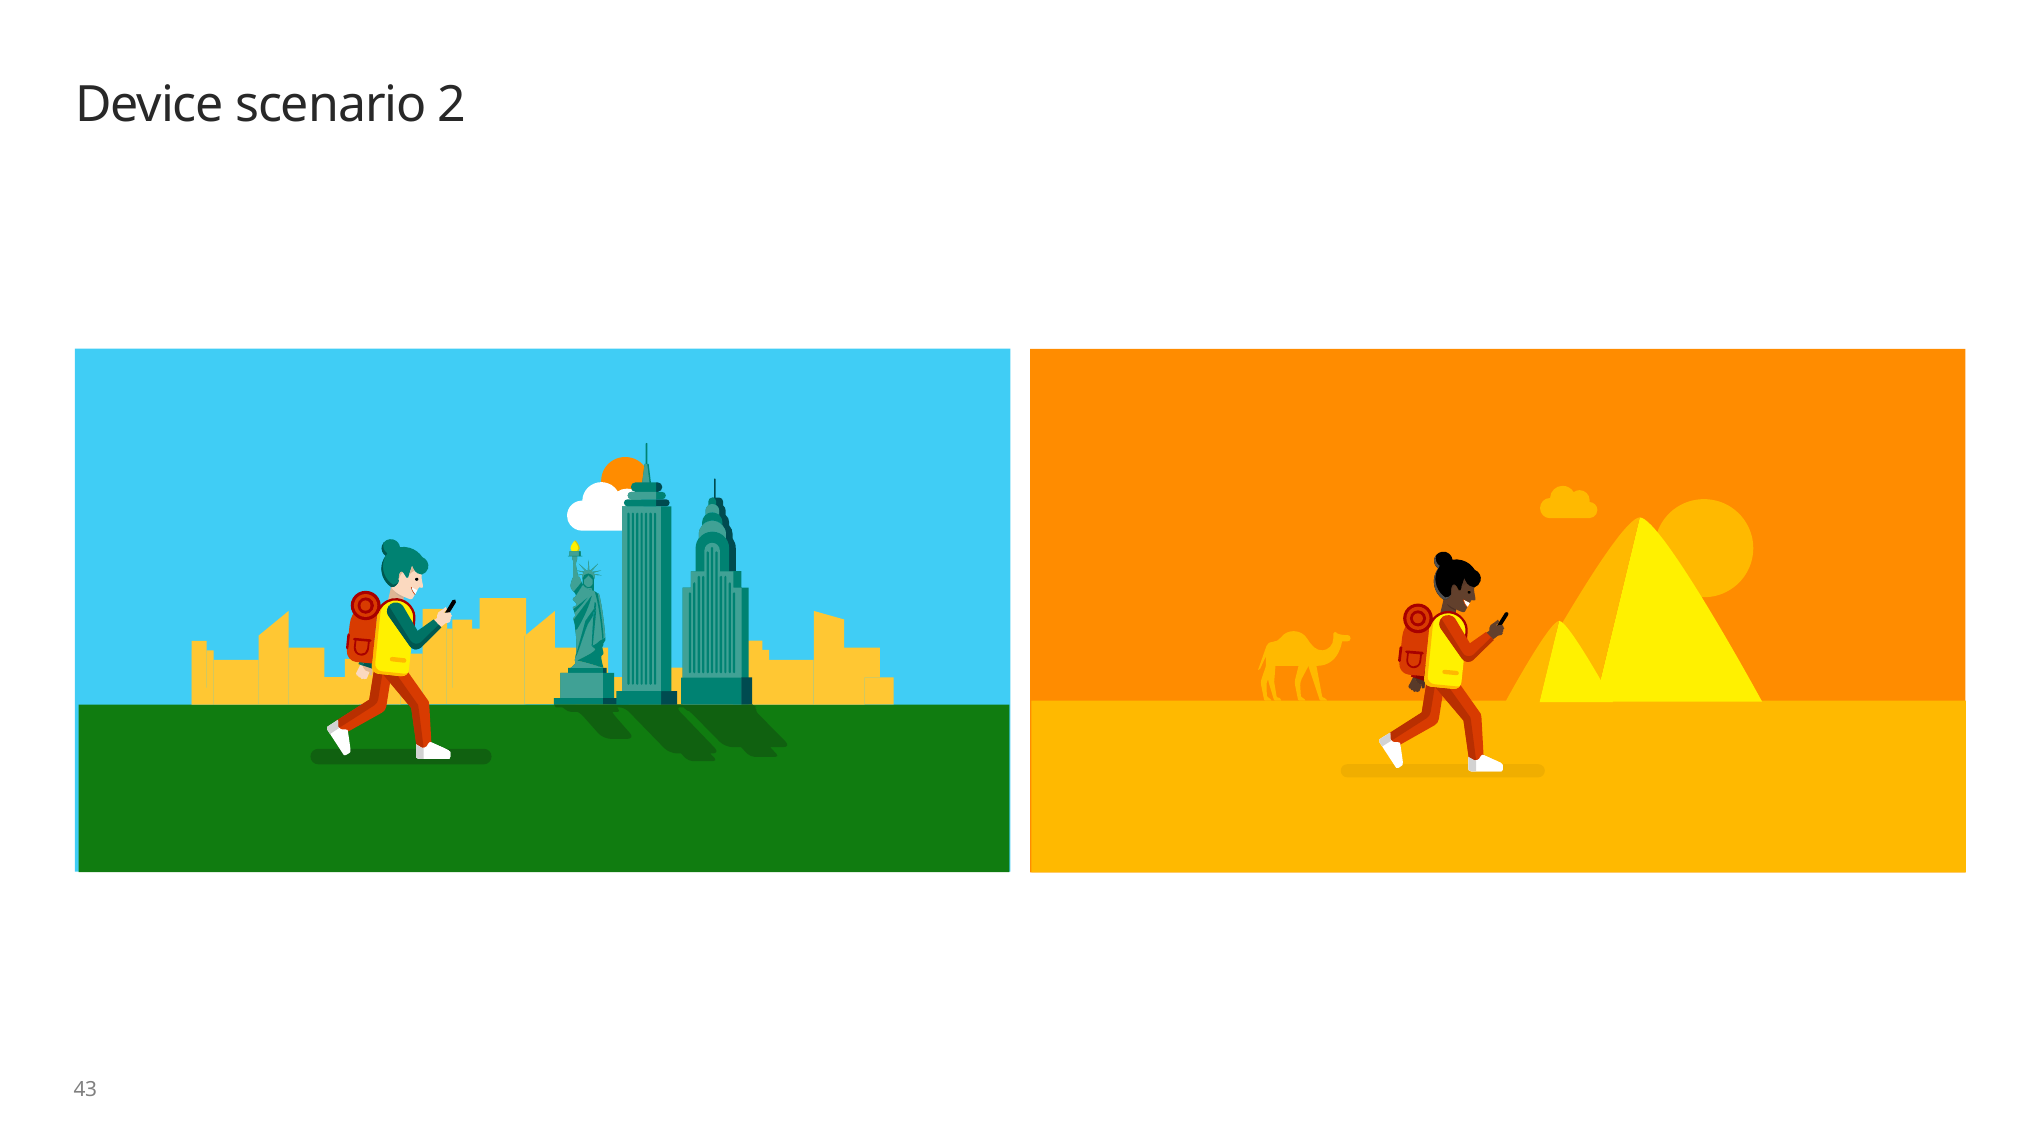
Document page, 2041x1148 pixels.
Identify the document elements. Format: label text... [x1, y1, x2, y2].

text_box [1029, 348, 1967, 873]
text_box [74, 348, 1011, 873]
title Device scenario 2 [75, 78, 1966, 199]
